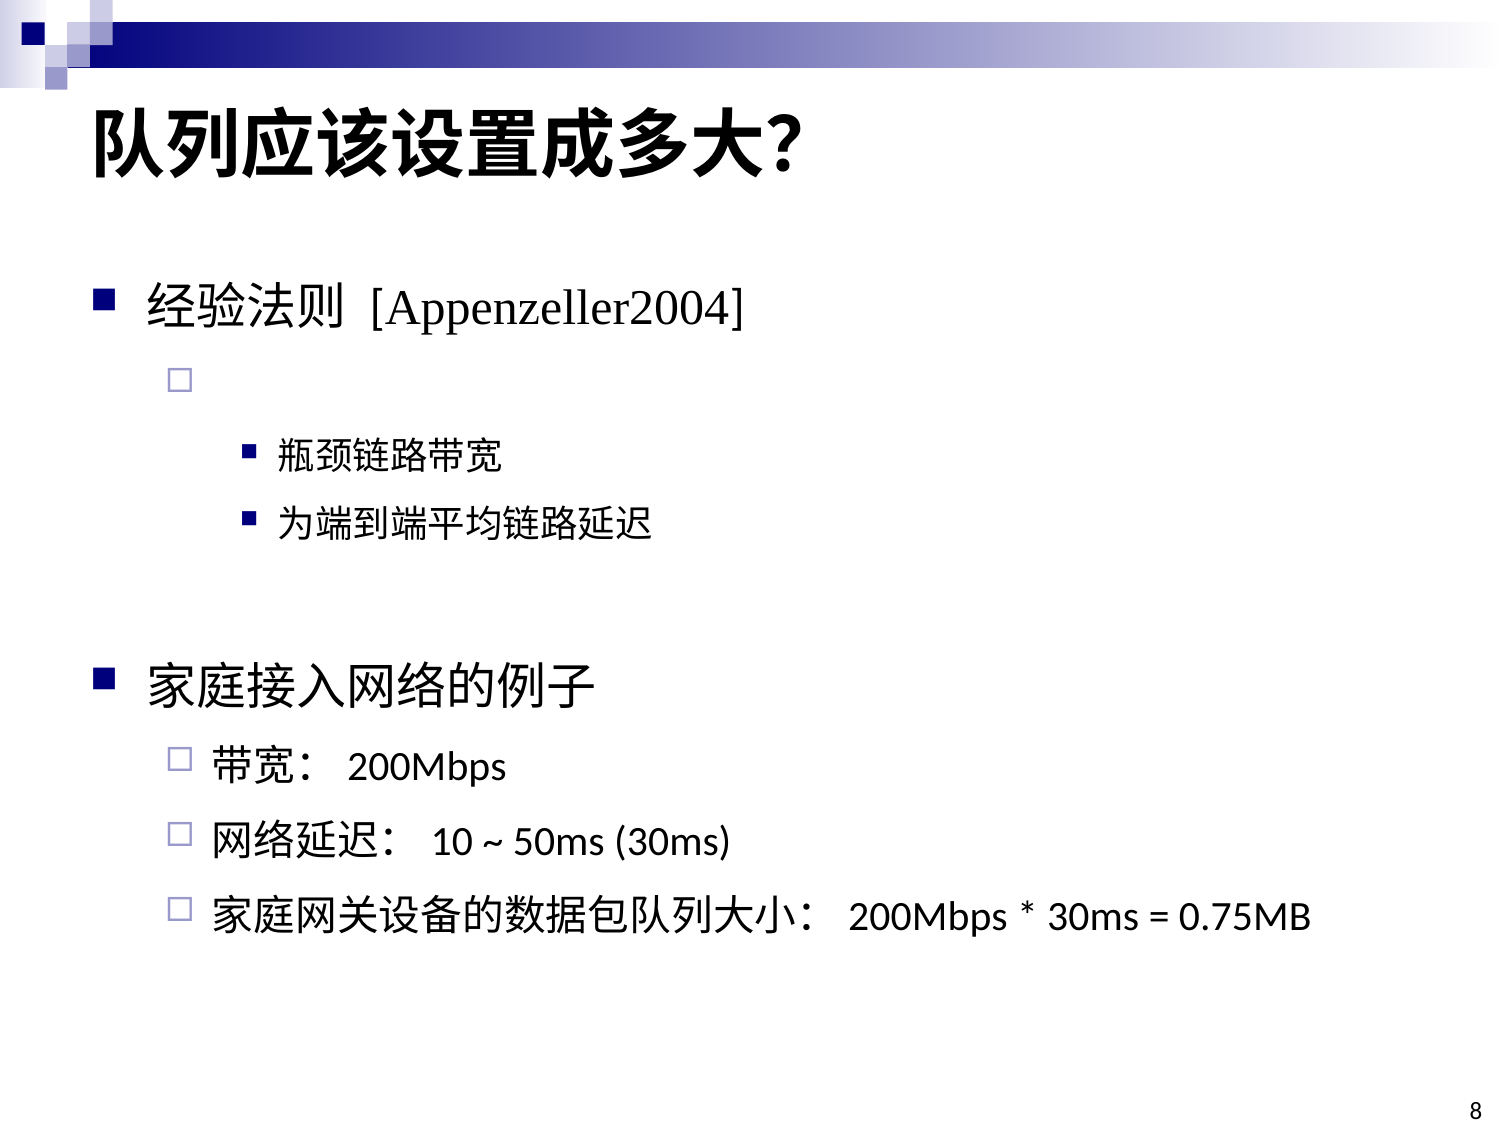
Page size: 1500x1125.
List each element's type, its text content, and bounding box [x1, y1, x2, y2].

slide_number 8 [1448, 1100, 1483, 1125]
title 队列应该设置成多大？ [75, 75, 1425, 209]
